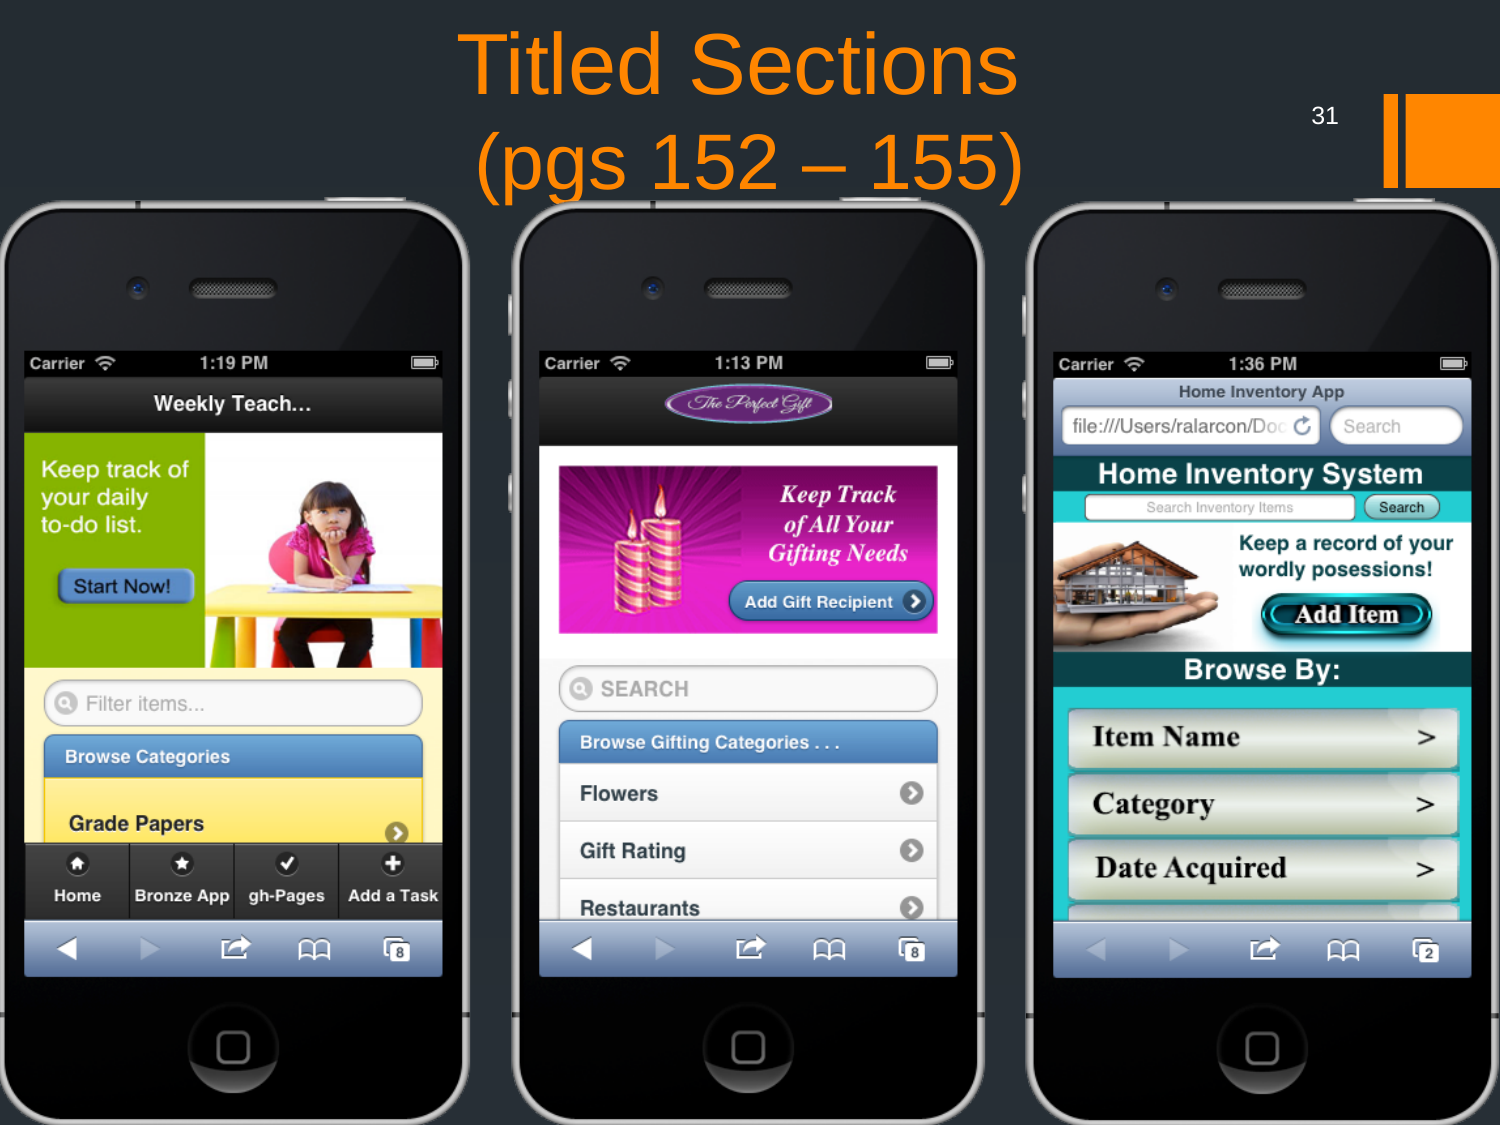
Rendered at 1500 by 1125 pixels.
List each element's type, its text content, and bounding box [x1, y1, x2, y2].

picture [1022, 198, 1500, 1125]
picture [508, 197, 989, 1125]
title Titled Sections (pgs 152 – 155) [0, 0, 1500, 214]
slide_number 31 [1199, 90, 1355, 140]
picture [0, 196, 474, 1125]
